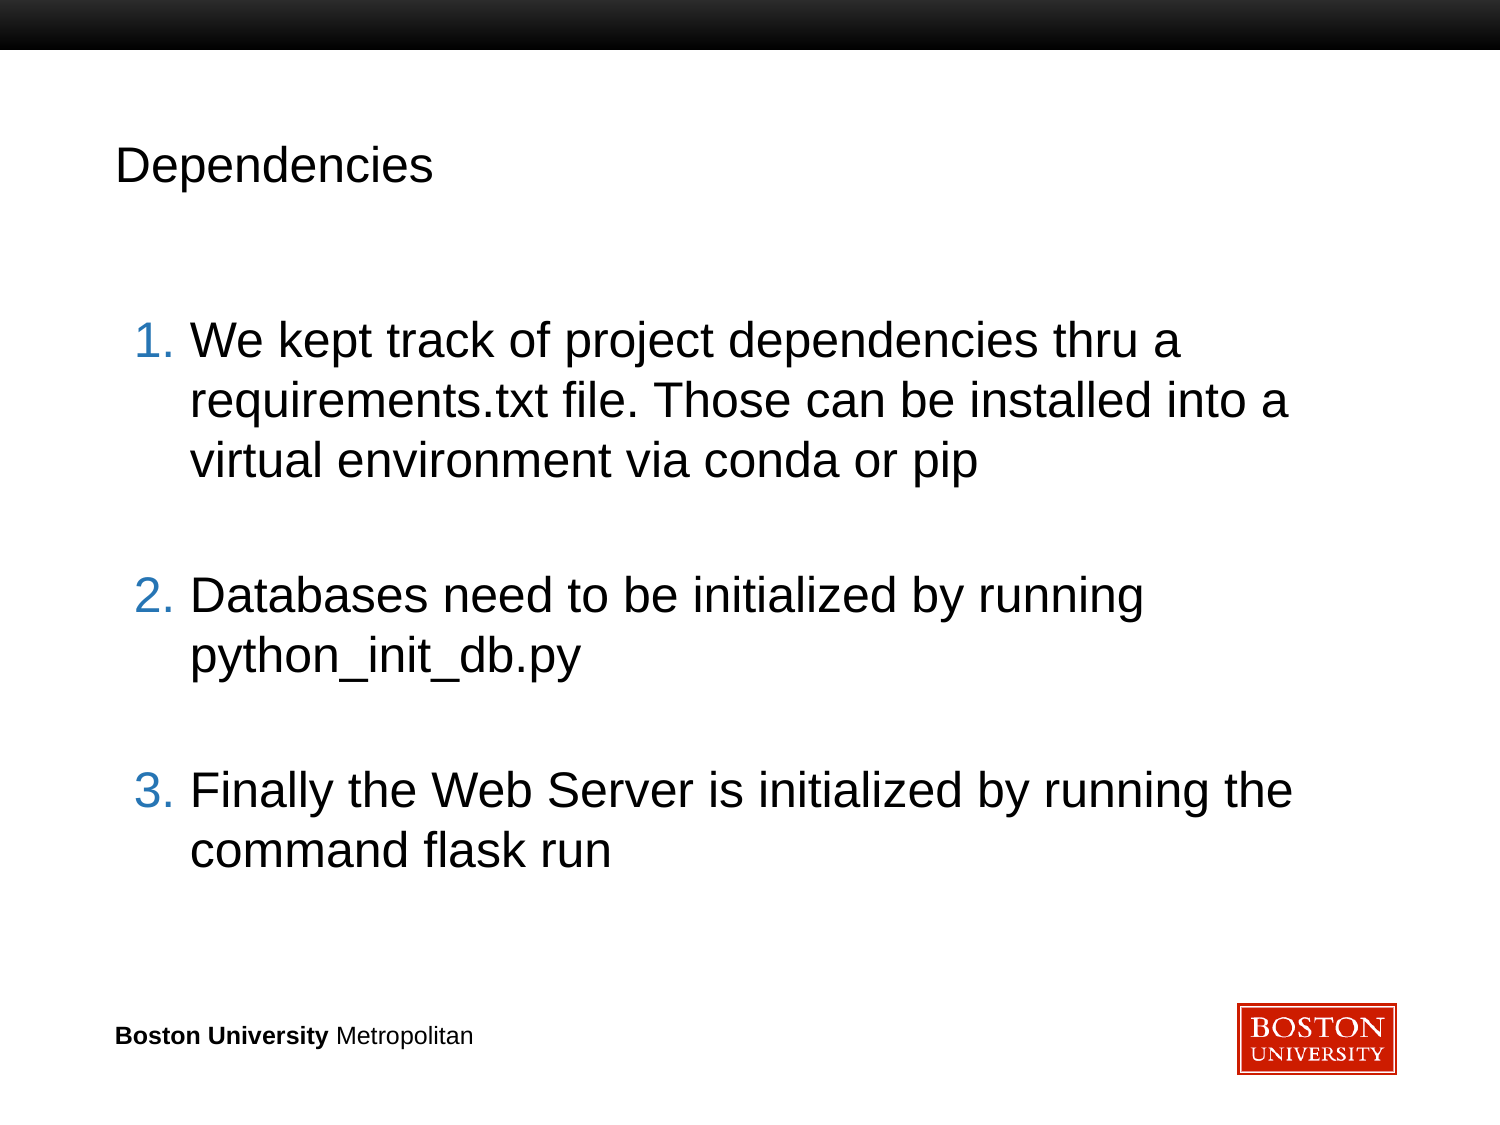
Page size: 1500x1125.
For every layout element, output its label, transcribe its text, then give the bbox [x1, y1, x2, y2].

list We kept track of project dependencies thru a requirements.txt file. Those can be installed into a virtual environment via conda or pip Databases need to be initialized by running python_init_db.py Finally the Web Server is initialized by running the command flask run [99, 299, 1400, 938]
picture [1237, 1003, 1397, 1075]
title Dependencies [99, 125, 1400, 238]
